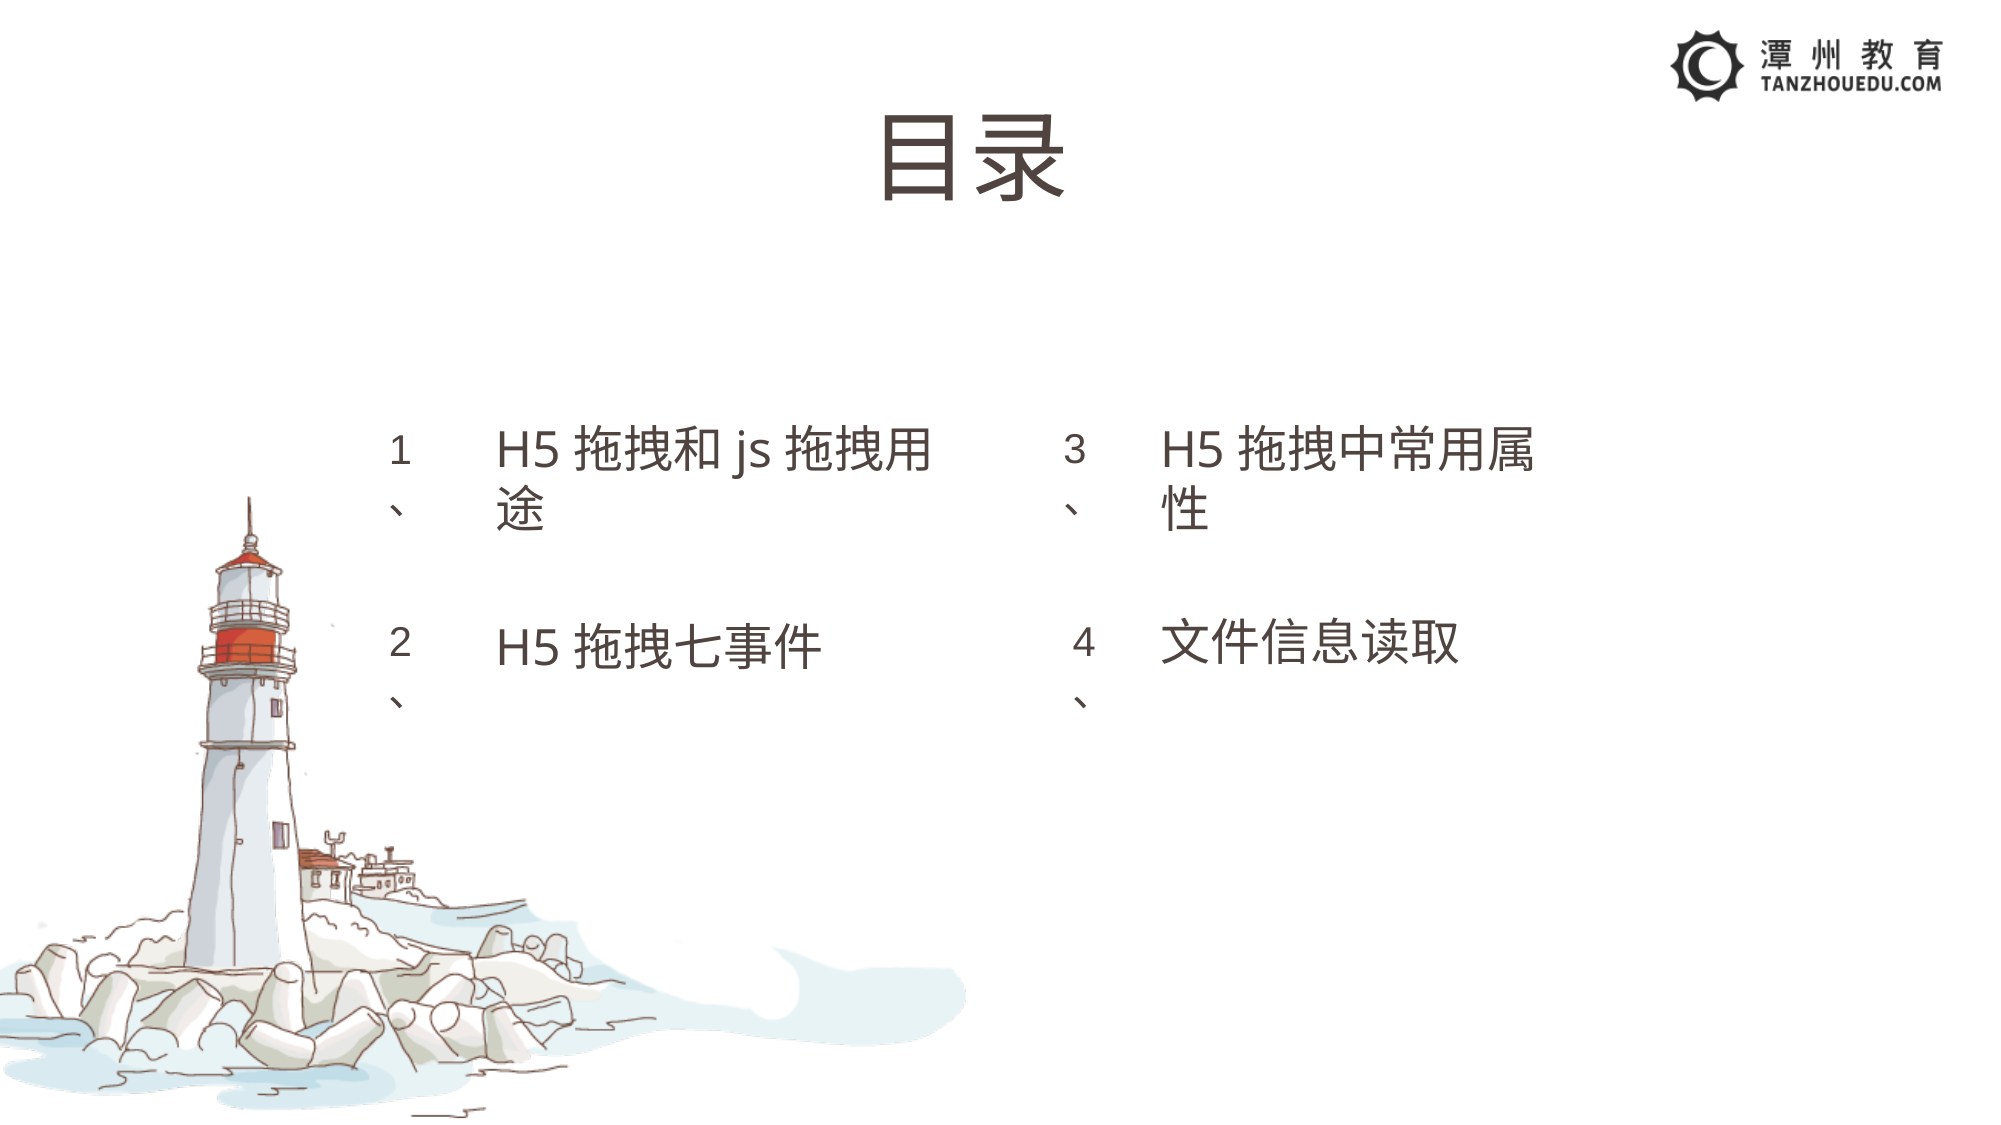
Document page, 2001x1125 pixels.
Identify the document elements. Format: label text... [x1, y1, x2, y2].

text_box 3、 [1048, 414, 1137, 530]
text_box 1、 [374, 415, 462, 457]
text_box 4、 [1057, 607, 1146, 723]
text_box 目录 [854, 85, 1146, 221]
picture [1670, 30, 1943, 102]
text_box H5拖拽中常用属性 [1145, 409, 1579, 545]
text_box 文件信息读取 [1145, 602, 1579, 678]
picture [0, 457, 1018, 1125]
text_box H5拖拽和js拖拽用途 [481, 410, 970, 457]
